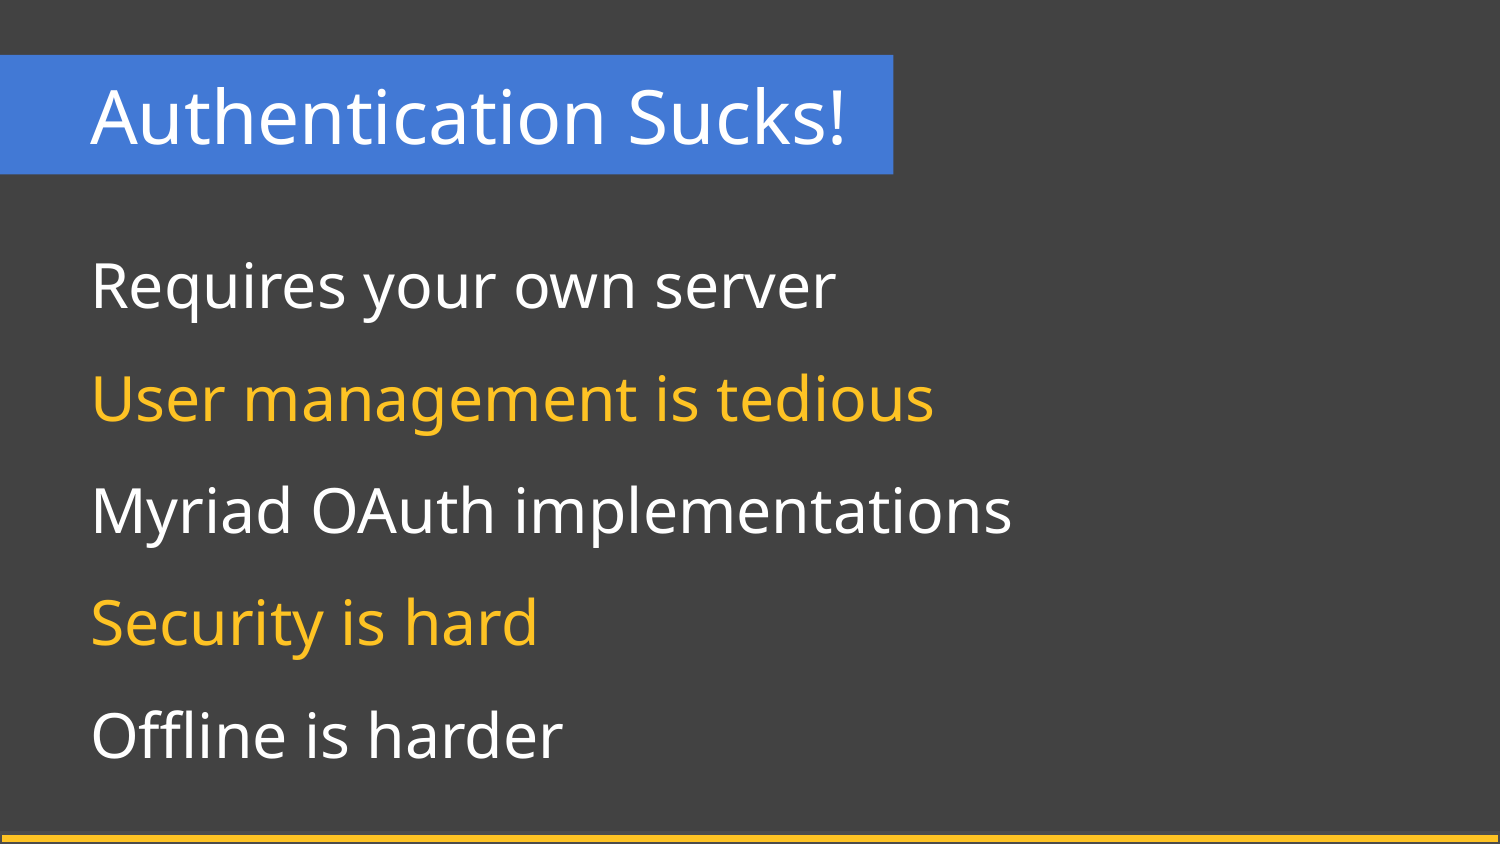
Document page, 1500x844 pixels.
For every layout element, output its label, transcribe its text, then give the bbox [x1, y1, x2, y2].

text_box [0, 54, 75, 175]
list Requires your own server User management is tedious Myriad OAuth implementations Security is hard Offline is harder [75, 193, 1425, 810]
title Authentication Sucks! [75, 33, 1425, 175]
